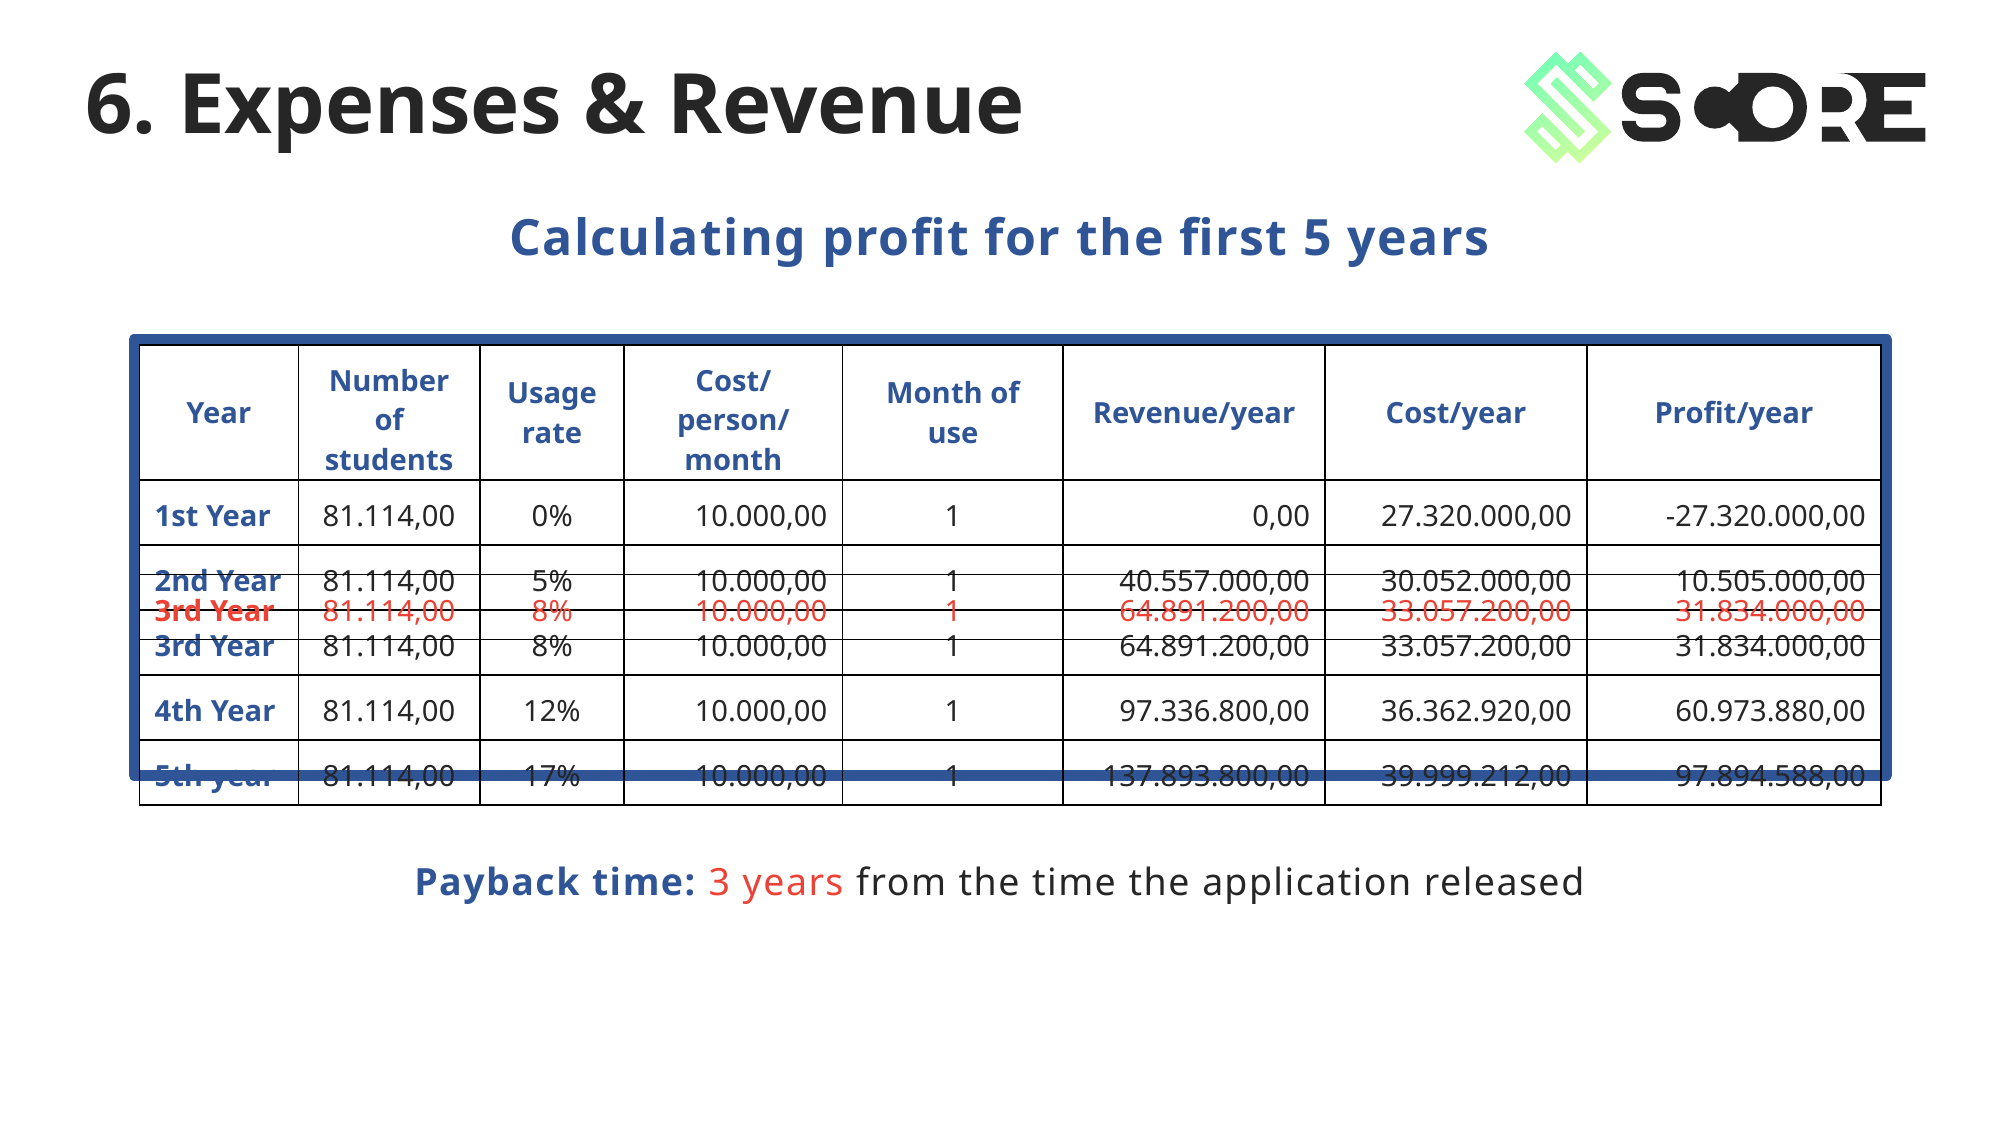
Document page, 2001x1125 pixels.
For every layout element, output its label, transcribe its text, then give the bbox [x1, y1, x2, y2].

text_box [1751, 85, 1795, 130]
text_box [1823, 128, 1849, 143]
table_cell 137.893.800,00 [1064, 770, 1324, 804]
table_cell 1 [843, 770, 1062, 804]
text_box [1693, 85, 1737, 130]
text_box [1837, 72, 1927, 143]
table_cell 97.894.588,00 [1588, 770, 1880, 804]
picture [139, 344, 1882, 770]
text_box Payback time: 3 years from the time the application released [349, 844, 1651, 910]
text_box [1729, 71, 1806, 143]
text_box 6. Expenses & Revenue [70, 43, 1041, 158]
text_box [1823, 88, 1851, 111]
table_cell 5th year [140, 770, 298, 804]
table_cell 39.999.212,00 [1326, 770, 1586, 804]
text_box [1522, 76, 1613, 165]
table_cell 17% [481, 770, 623, 804]
text_box Calculating profit for the first 5 years [349, 189, 1651, 274]
table_cell 10.000,00 [625, 770, 842, 804]
text_box [1523, 50, 1613, 139]
table_cell 81.114,00 [299, 770, 479, 804]
text_box [1806, 71, 1865, 143]
text_box [1620, 71, 1682, 143]
